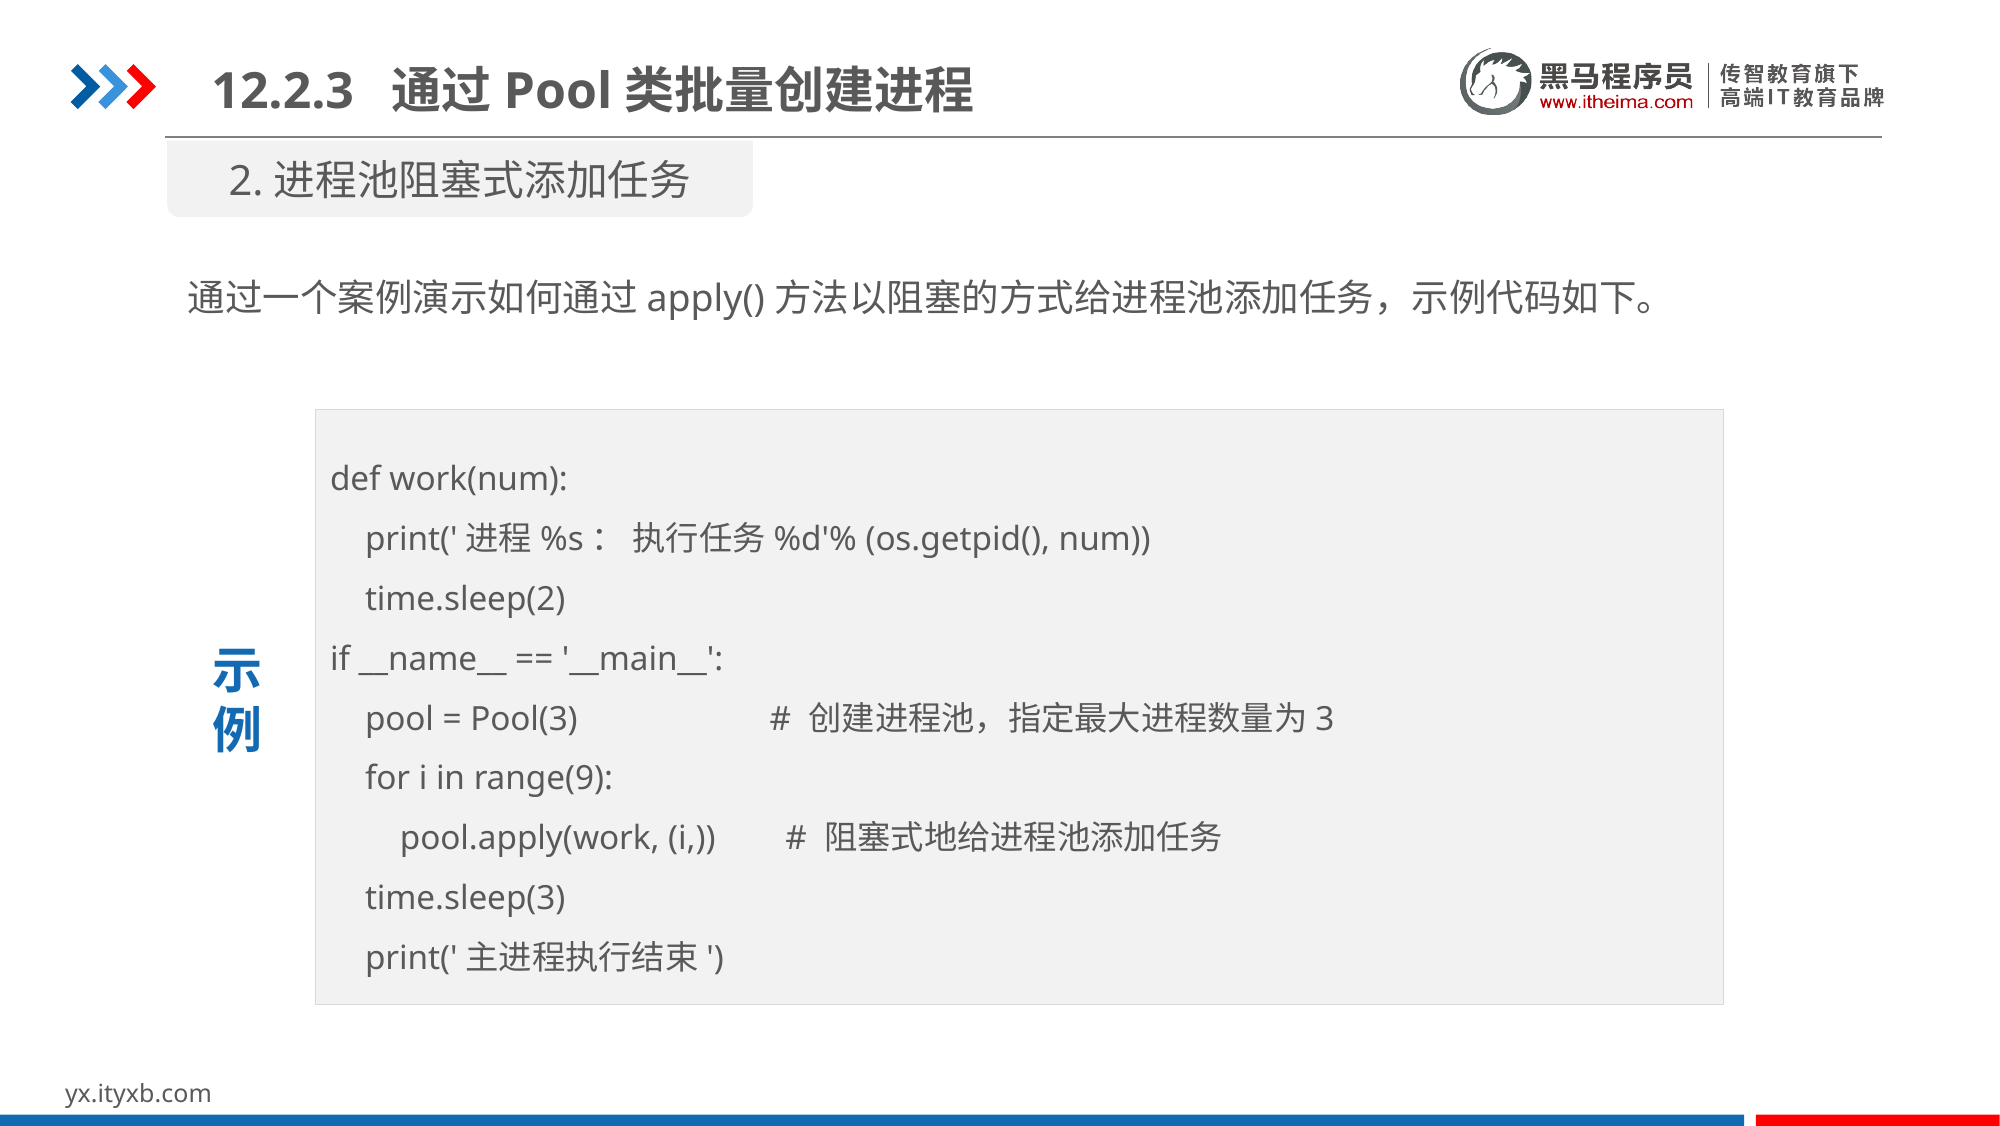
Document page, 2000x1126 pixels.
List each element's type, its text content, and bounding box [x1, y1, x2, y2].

text_box 示 例 [173, 631, 302, 797]
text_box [166, 140, 754, 218]
text_box def work(num): print('进程%s： 执行任务%d'% (os.getpid(), num)) time.sleep(2) if __name__ == '__main__': pool = Pool(3) # 创建进程池，指定最大进程数量为3 for i in range(9): pool.apply(work, (i,)) # 阻塞式地给进程池添加任务 time.sleep(3) print('主进程执行结束') [313, 407, 1726, 1007]
picture [1460, 48, 1887, 115]
text_box 通过一个案例演示如何通过apply()方法以阻塞的方式给进程池添加任务，示例代码如下。 [172, 243, 1759, 349]
text_box 12.2.3 通过Pool类批量创建进程 [196, 42, 1008, 136]
